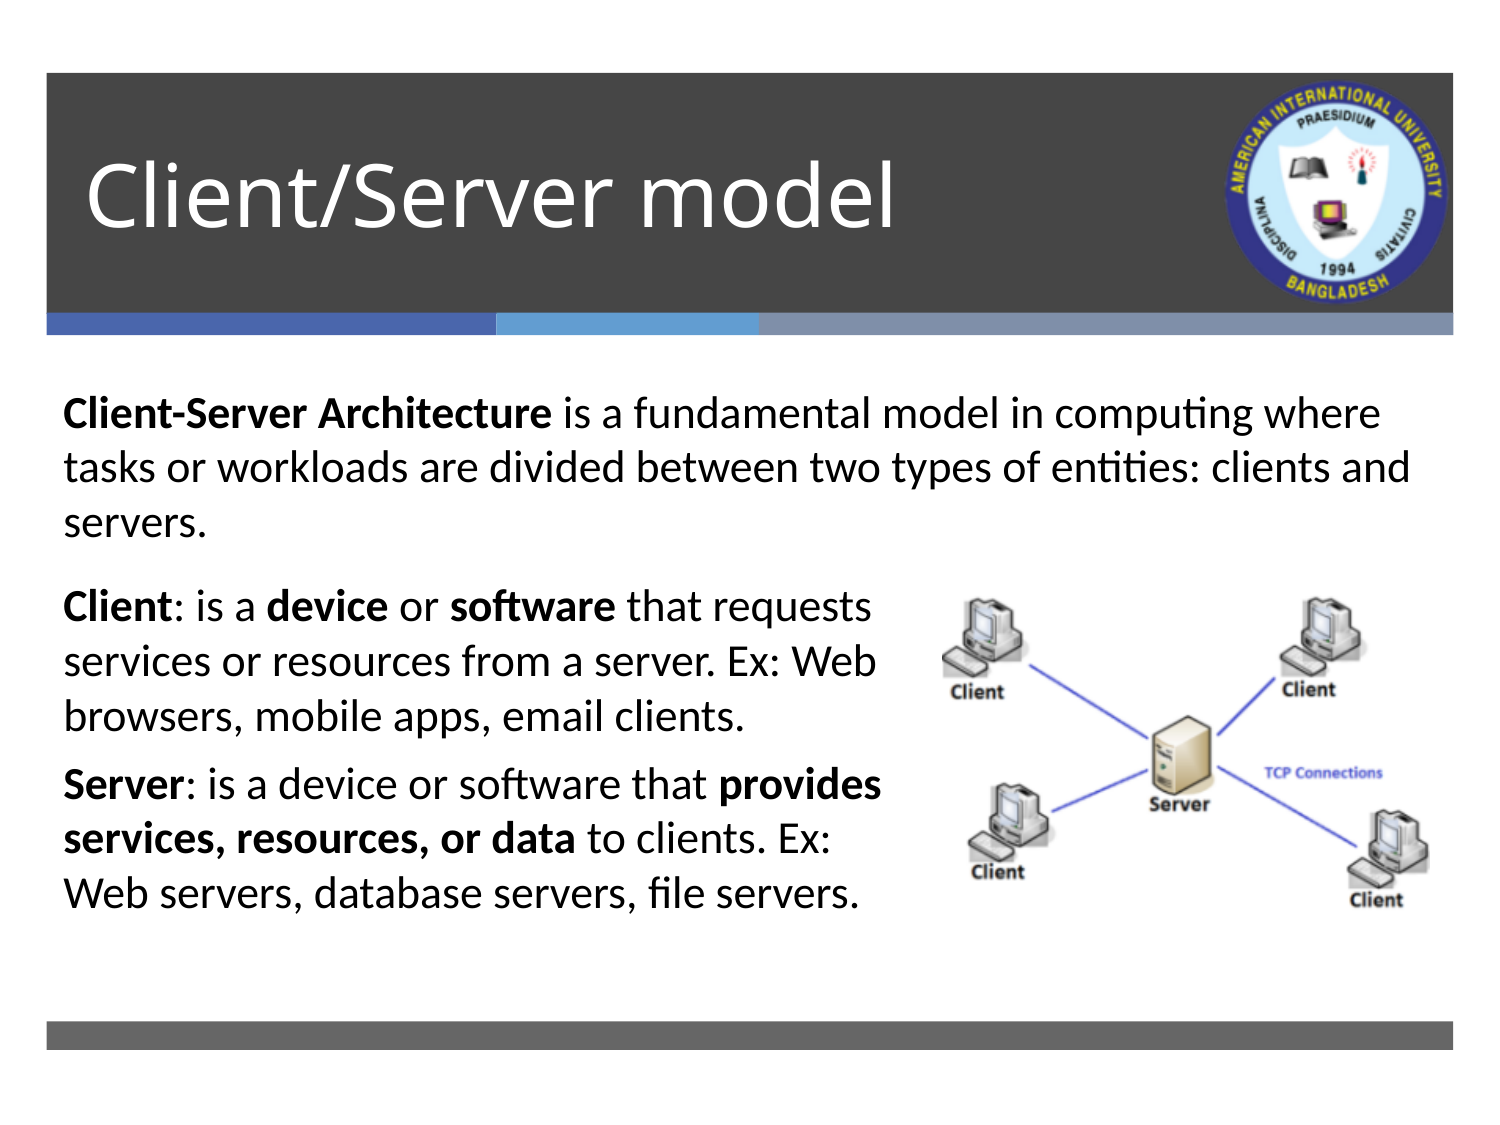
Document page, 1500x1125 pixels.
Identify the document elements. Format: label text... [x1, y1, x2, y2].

title Client/Server model [69, 73, 1351, 253]
picture [1351, 75, 1454, 310]
subtitle [78, 251, 1351, 331]
picture [942, 594, 1431, 915]
text_box Client-Server Architecture is a fundamental model in computing where tasks or workloads are divided between two types of entities: clients and servers. [48, 374, 1471, 555]
text_box Client: is a device or software that requests services or resources from a server. Ex: Web browsers, mobile apps, email clients. Server: is a device or software that provides services, resources, or data to clients. Ex: Web servers, database servers, file servers. [48, 568, 913, 926]
